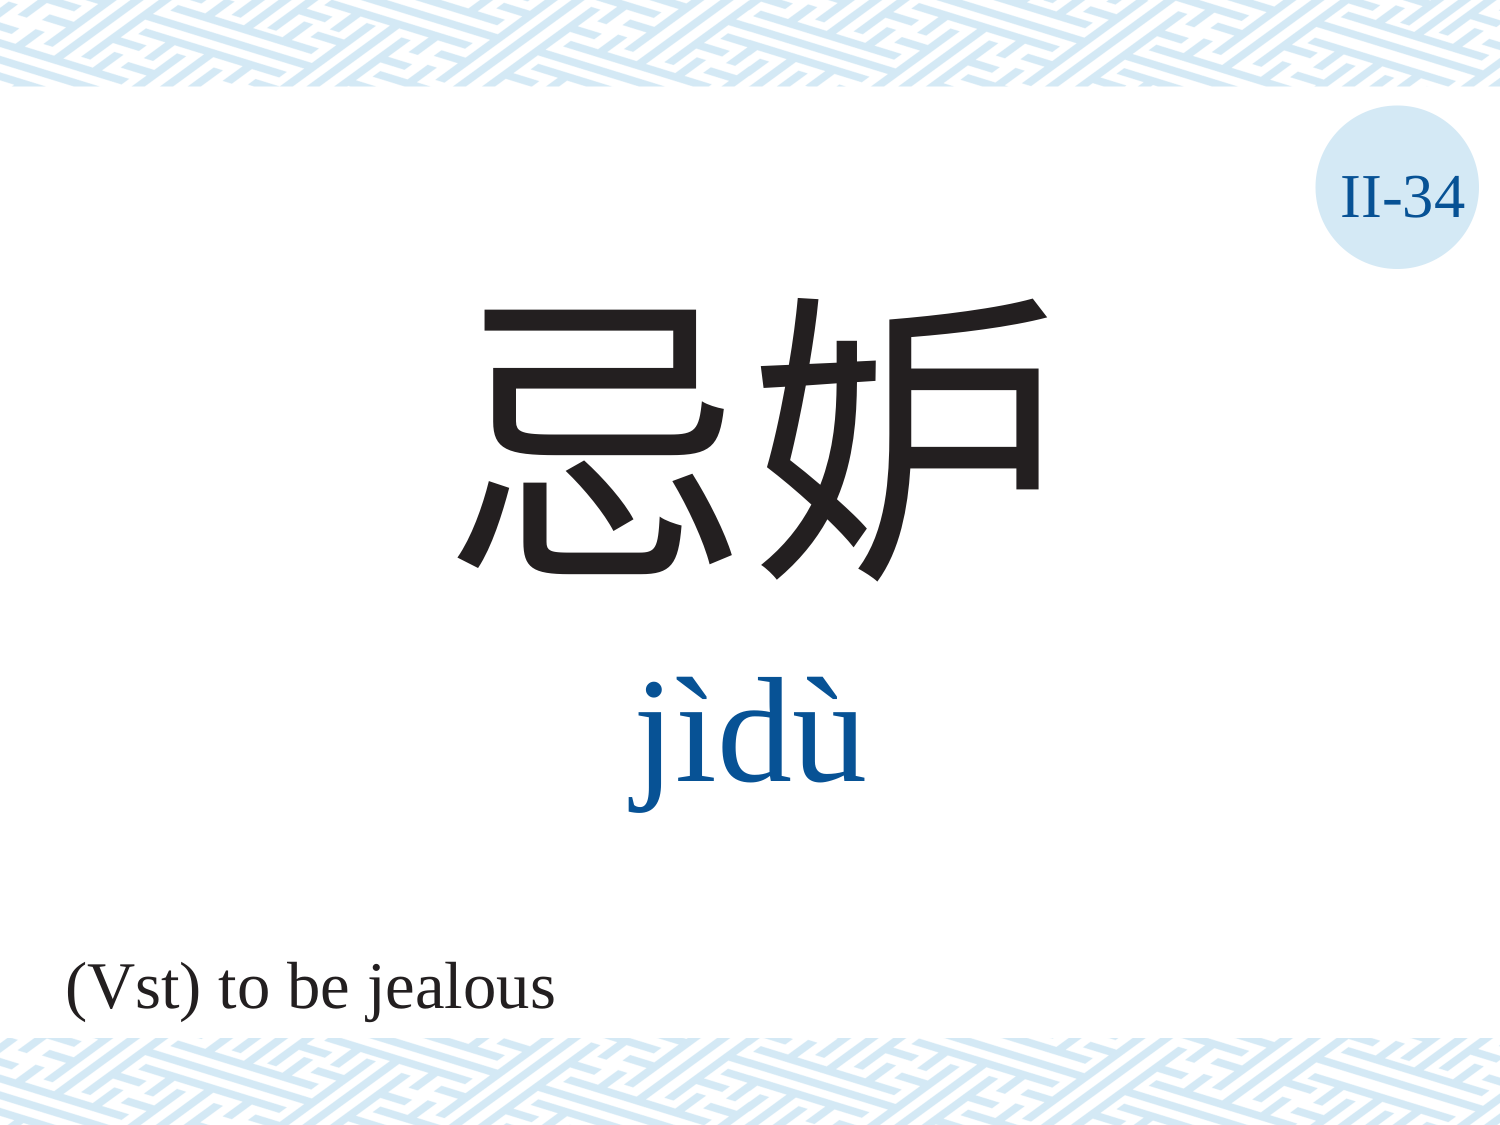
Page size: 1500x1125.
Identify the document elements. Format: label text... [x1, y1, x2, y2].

picture [0, 0, 1500, 1125]
text_box (Vst) to be jealous [62, 942, 558, 1023]
text_box II-34 忌妒 jìdù [439, 154, 1467, 812]
